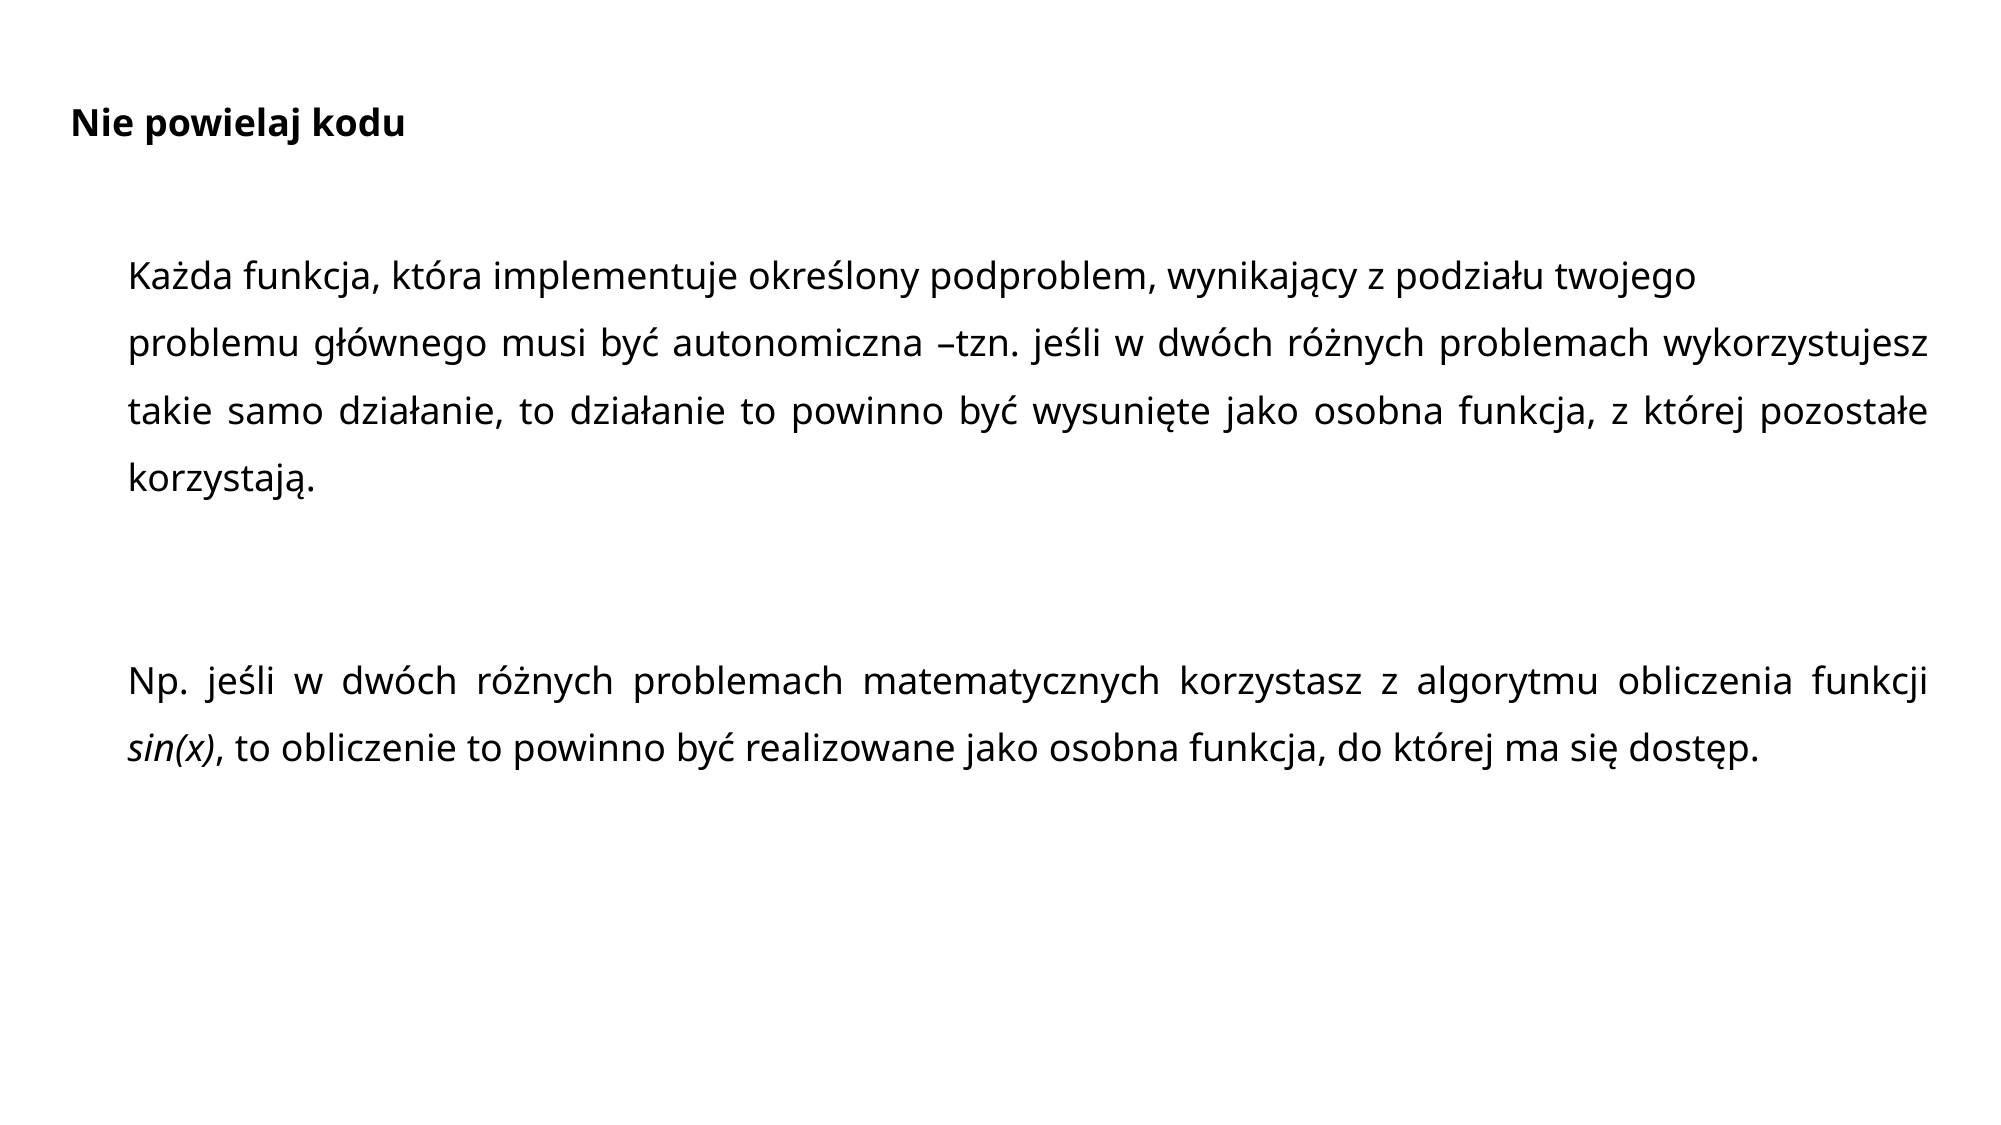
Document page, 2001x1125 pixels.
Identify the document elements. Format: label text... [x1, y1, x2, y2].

title Nie powielaj kodu [54, 75, 535, 169]
text_box Każda funkcja, która implementuje określony podproblem, wynikający z podziału twojego problemu głównego musi być autonomiczna –tzn. jeśli w dwóch różnych problemach wykorzystujesz takie samo działanie, to działanie to powinno być wysunięte jako osobna funkcja, z której pozostałe korzystają. Np. jeśli w dwóch różnych problemach matematycznych korzystasz z algorytmu obliczenia funkcji sin(x), to obliczenie to powinno być realizowane jako osobna funkcja, do której ma się dostęp. [112, 221, 1946, 777]
